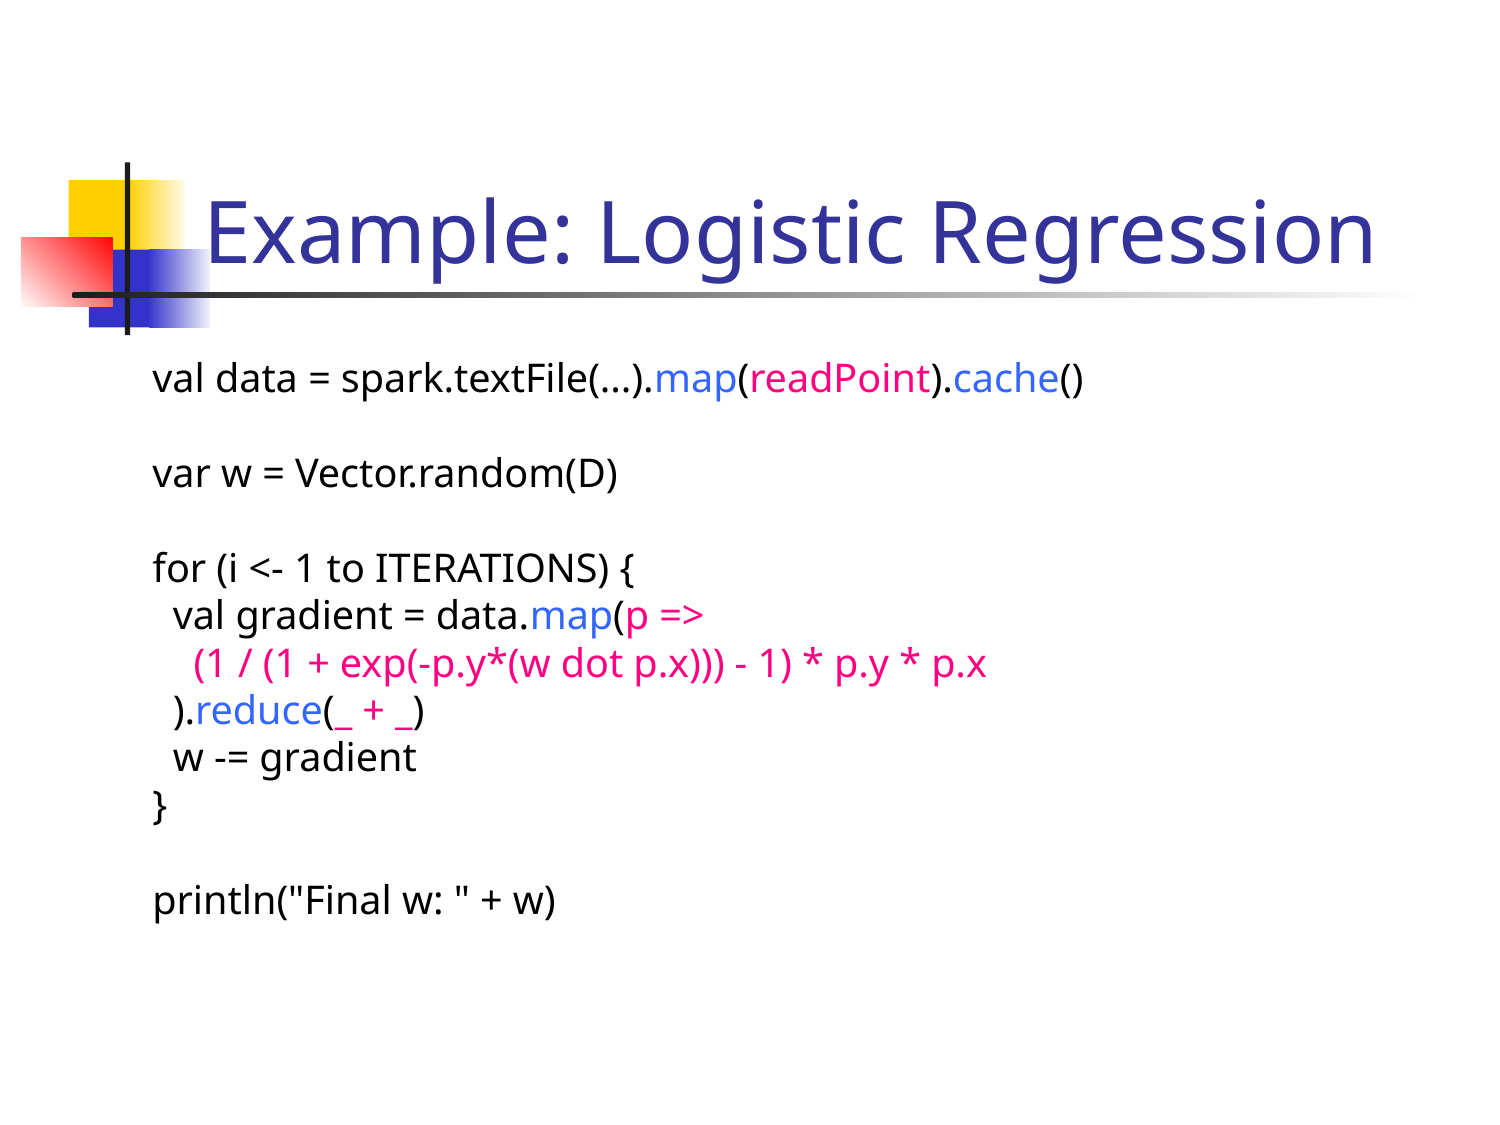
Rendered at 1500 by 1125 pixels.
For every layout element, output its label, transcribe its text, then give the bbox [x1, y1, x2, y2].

title Example: Logistic Regression [188, 101, 1468, 289]
list val data = spark.textFile(...).map(readPoint).cache() var w = Vector.random(D) for (i <- 1 to ITERATIONS) { val gradient = data.map(p => (1 / (1 + exp(-p.y*(w dot p.x))) - 1) * p.y * p.x ).reduce(_ + _) w -= gradient } println("Final w: " + w) [137, 344, 1488, 1038]
